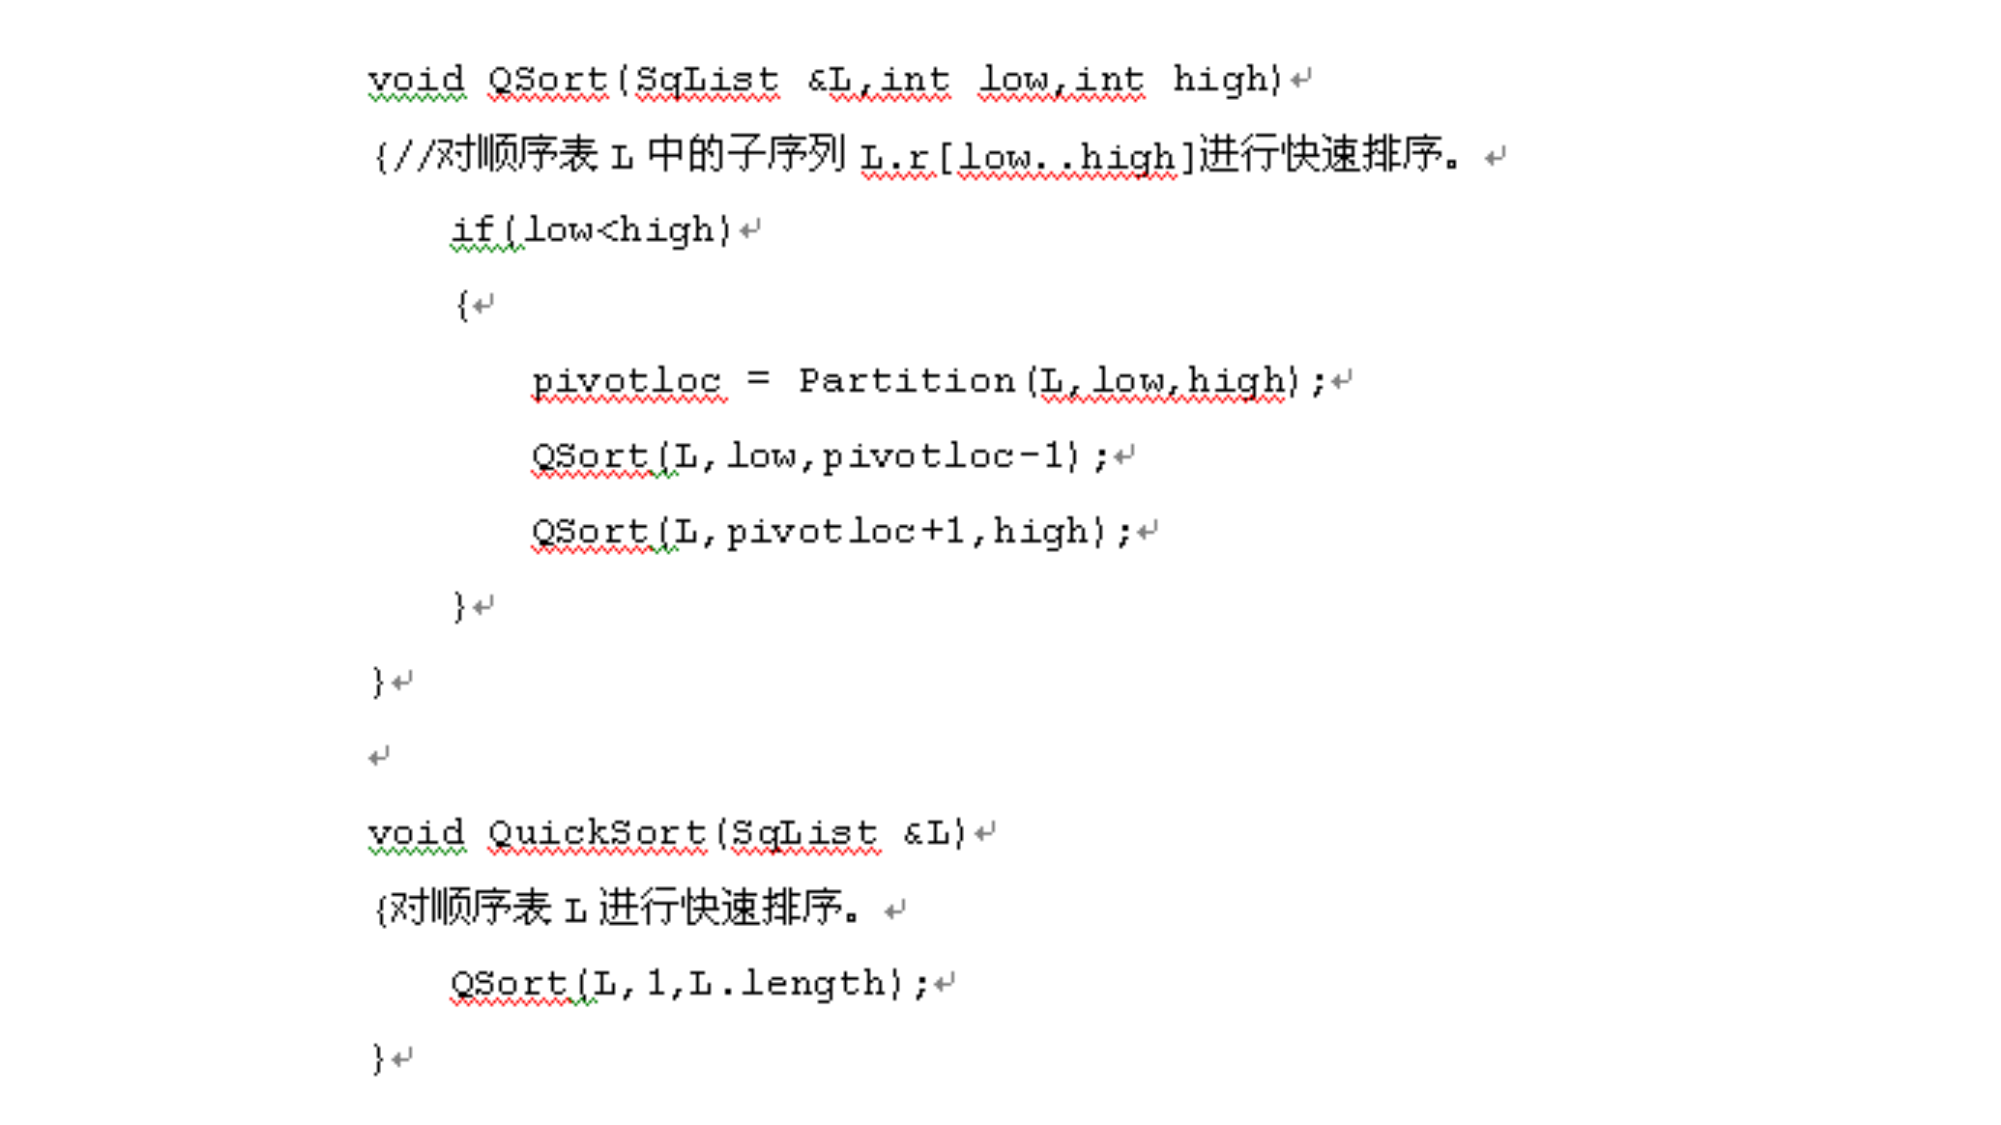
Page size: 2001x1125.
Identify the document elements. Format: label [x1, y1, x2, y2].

picture [323, 42, 1686, 1095]
